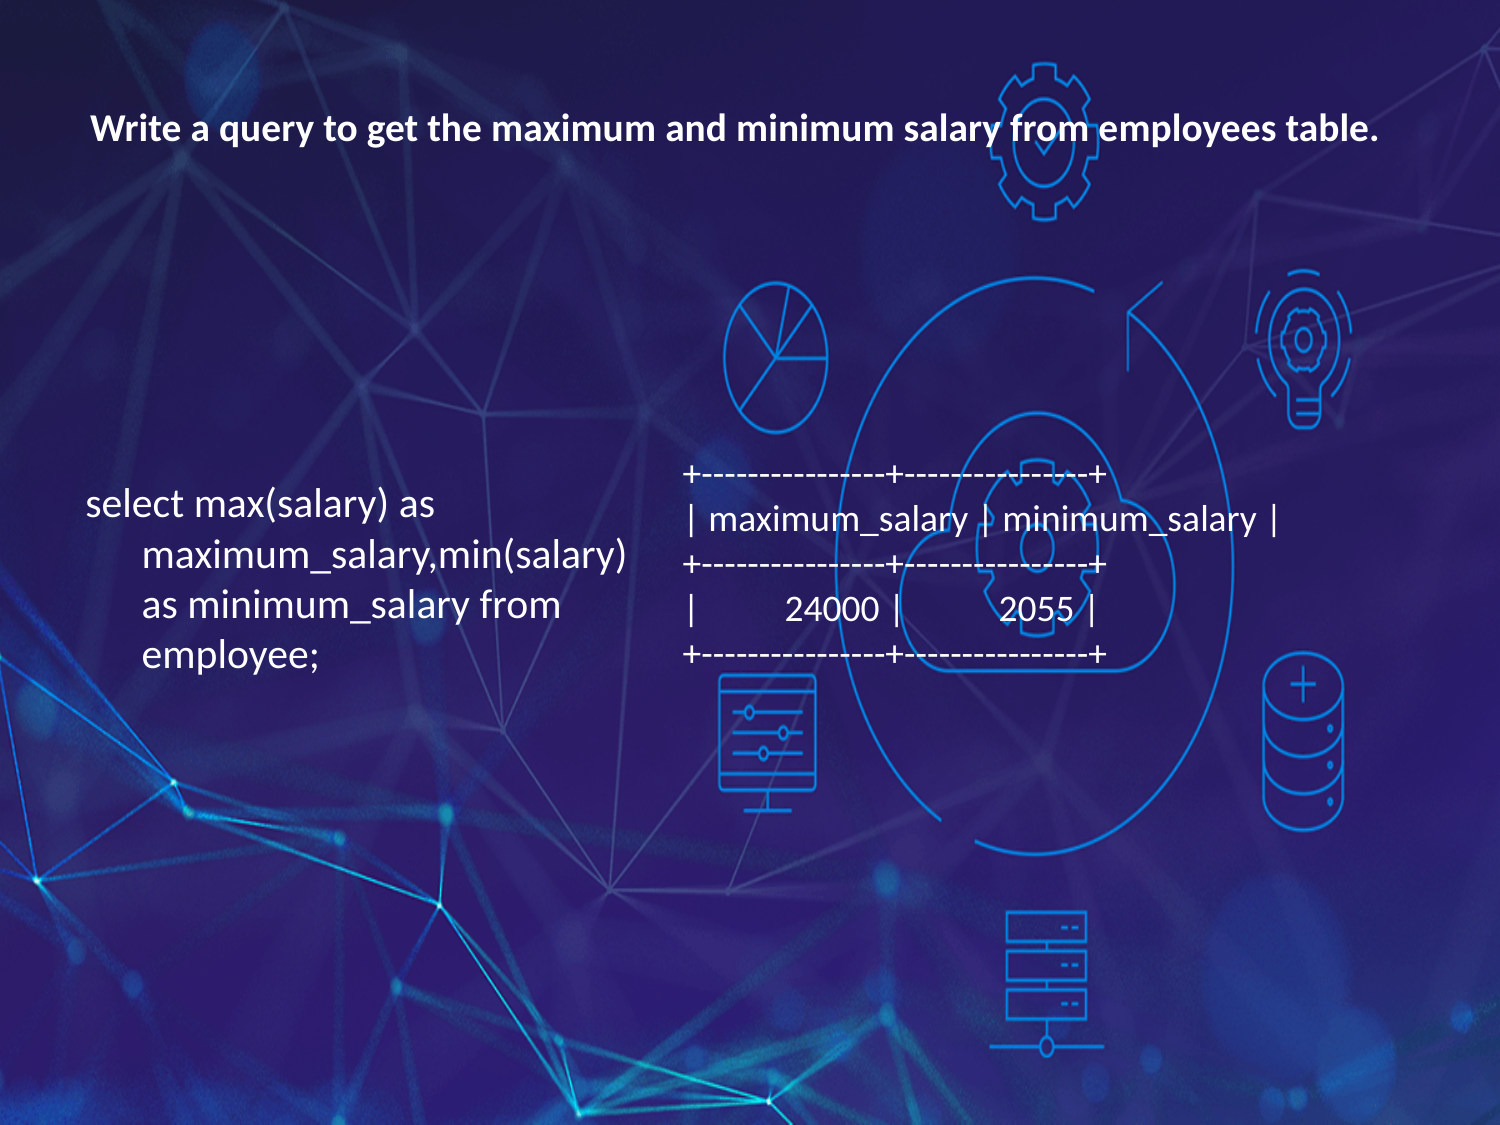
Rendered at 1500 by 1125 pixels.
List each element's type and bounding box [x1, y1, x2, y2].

list [0, 0, 1500, 1125]
